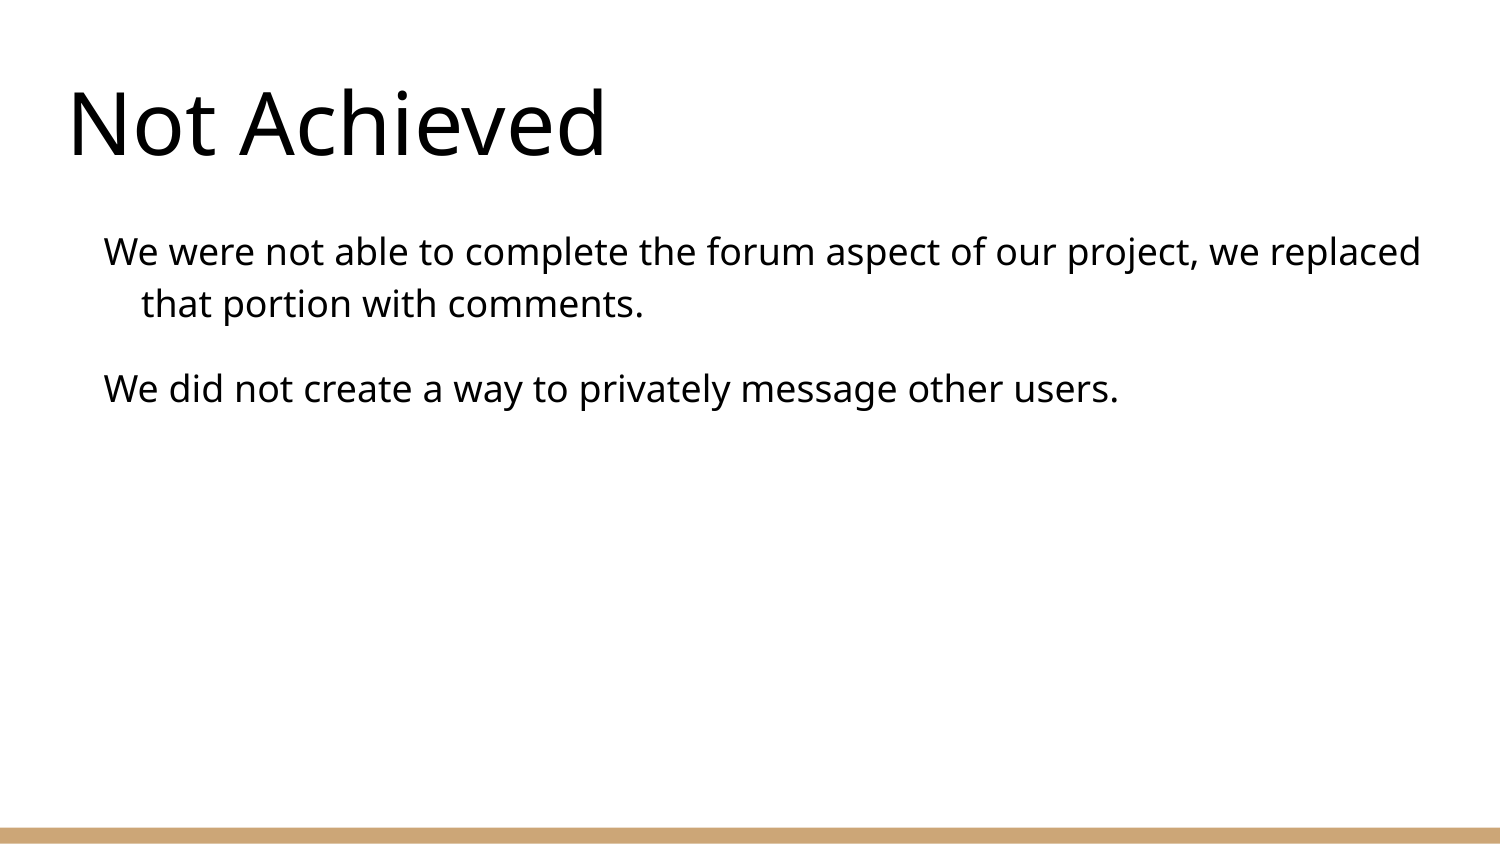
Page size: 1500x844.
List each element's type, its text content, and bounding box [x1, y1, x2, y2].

title Not Achieved [51, 51, 1449, 189]
list We were not able to complete the forum aspect of our project, we replaced that portion with comments. We did not create a way to privately message other users. [51, 206, 1449, 757]
